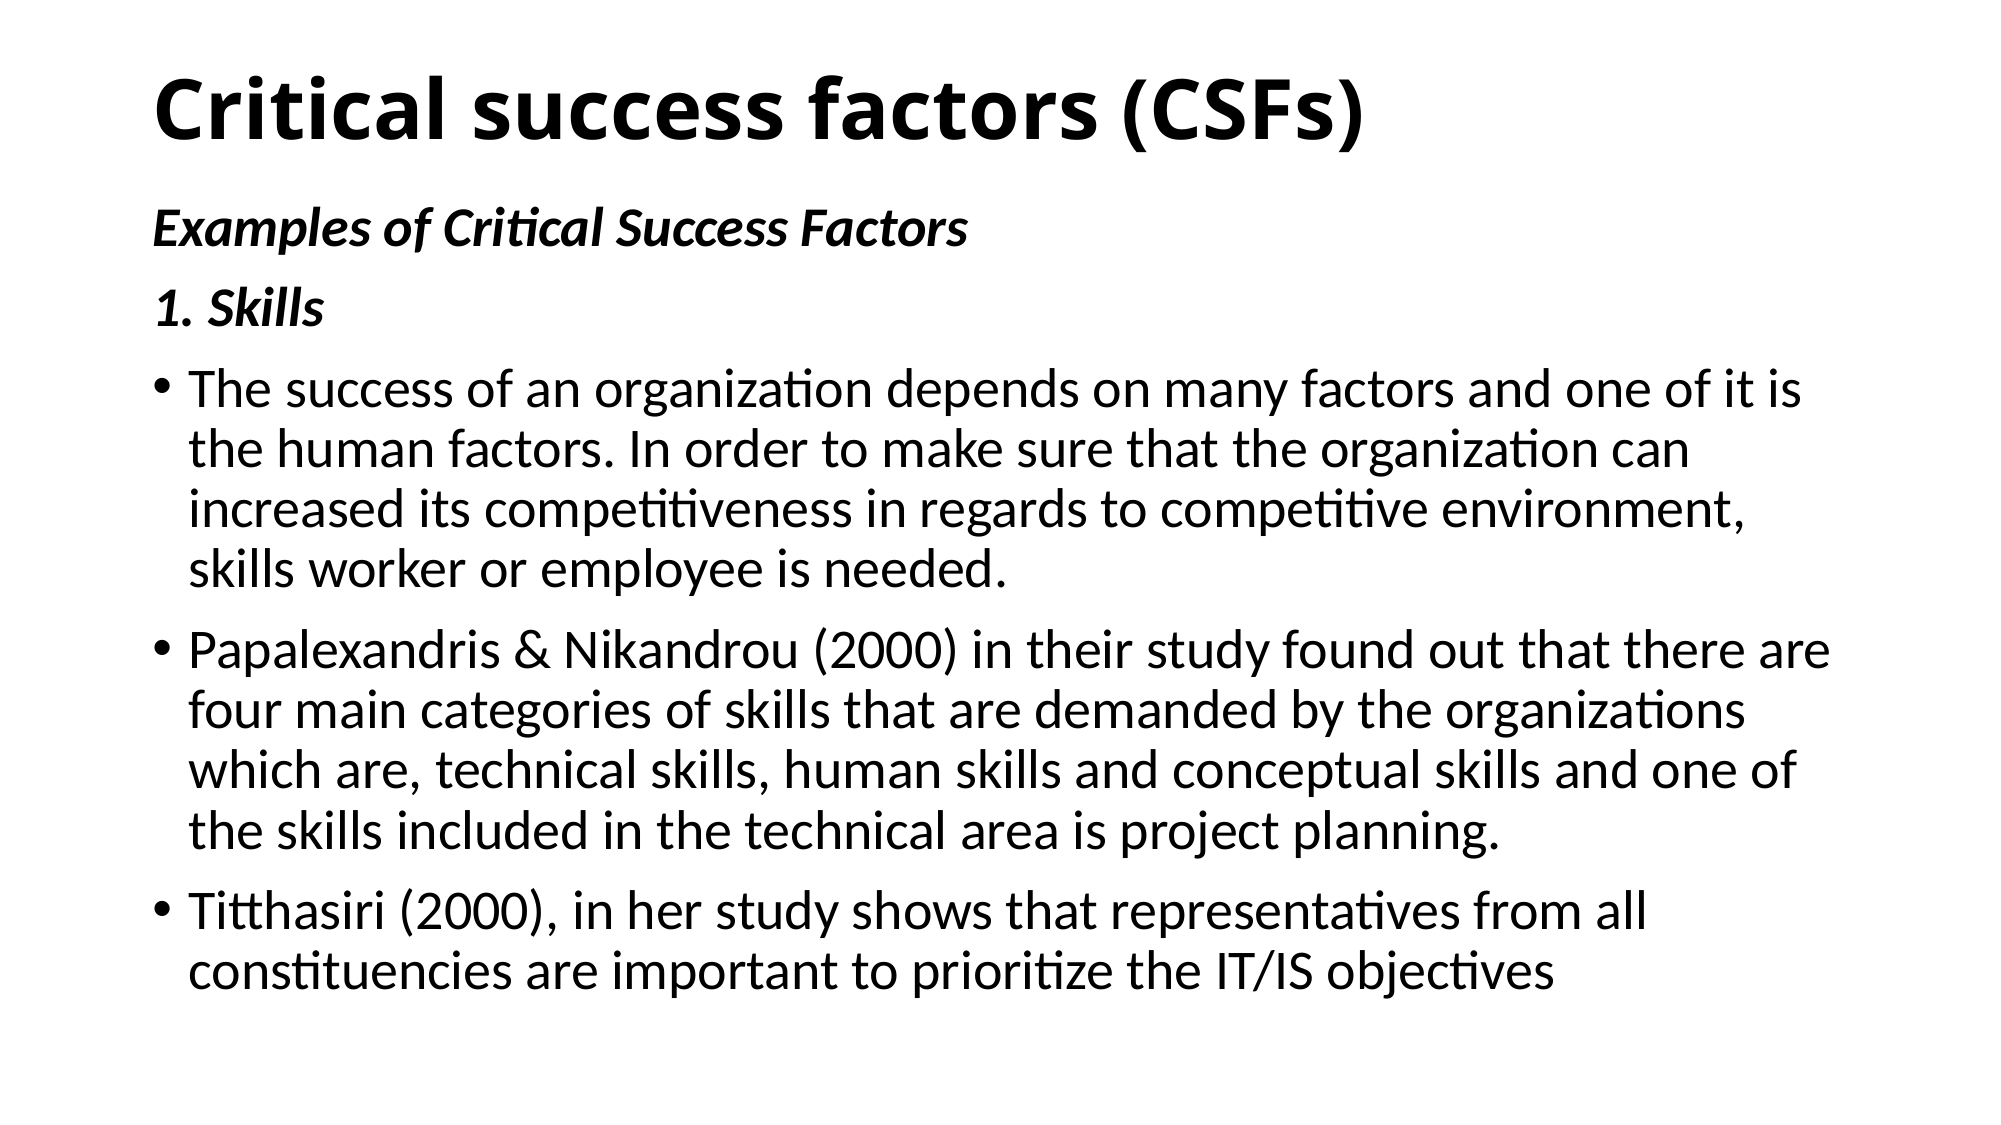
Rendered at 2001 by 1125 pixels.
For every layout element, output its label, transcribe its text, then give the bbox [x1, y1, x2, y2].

list Examples of Critical Success Factors 1. Skills The success of an organization depends on many factors and one of it is the human factors. In order to make sure that the organization can increased its competitiveness in regards to competitive environment, skills worker or employee is needed. Papalexandris & Nikandrou (2000) in their study found out that there are four main categories of skills that are demanded by the organizations which are, technical skills, human skills and conceptual skills and one of the skills included in the technical area is project planning. Titthasiri (2000), in her study shows that representatives from all constituencies are important to prioritize the IT/IS objectives [137, 190, 1863, 1024]
title Critical success factors (CSFs) [137, 59, 1863, 166]
